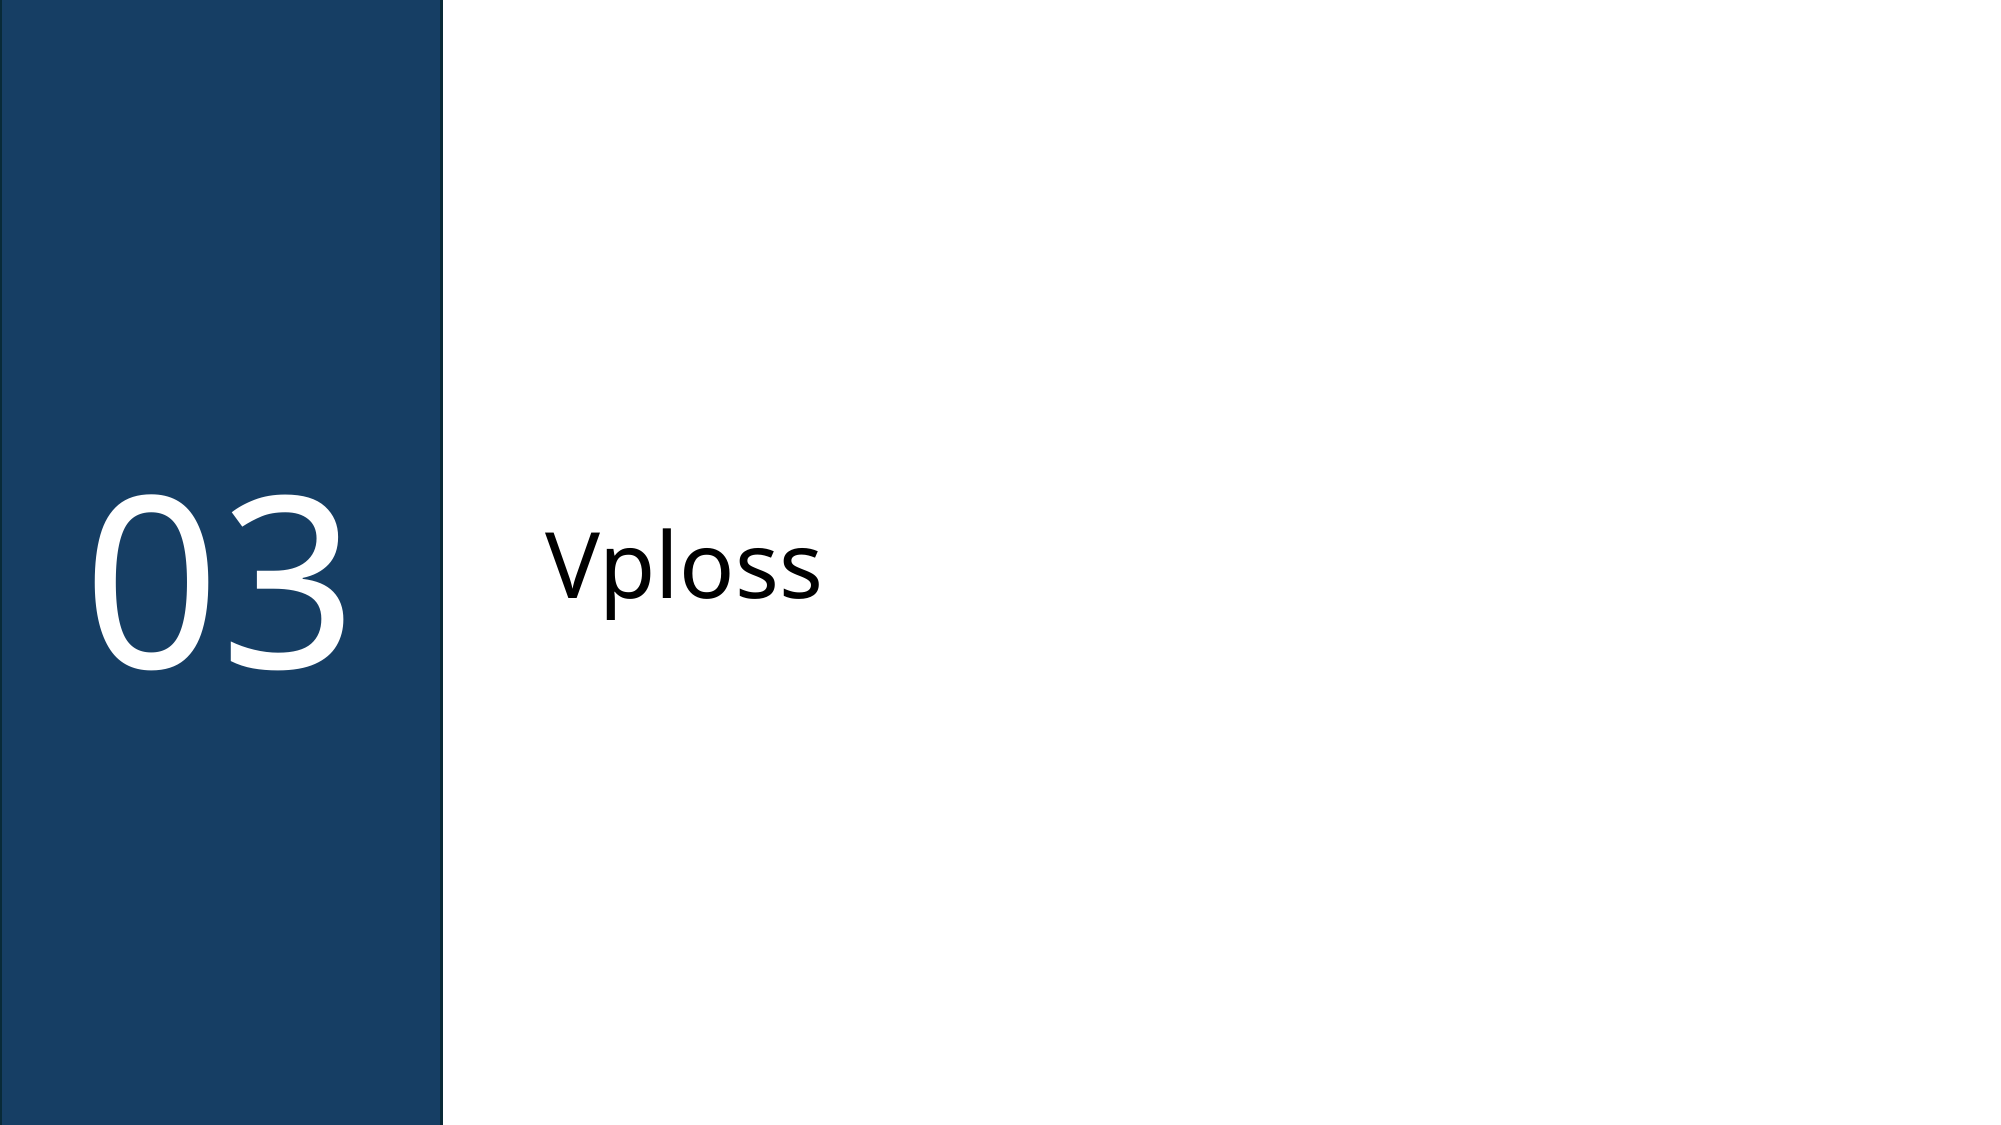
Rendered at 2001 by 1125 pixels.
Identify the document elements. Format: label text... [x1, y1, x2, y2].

text_box 03 [0, 0, 443, 1125]
text_box Vploss [530, 499, 1271, 624]
